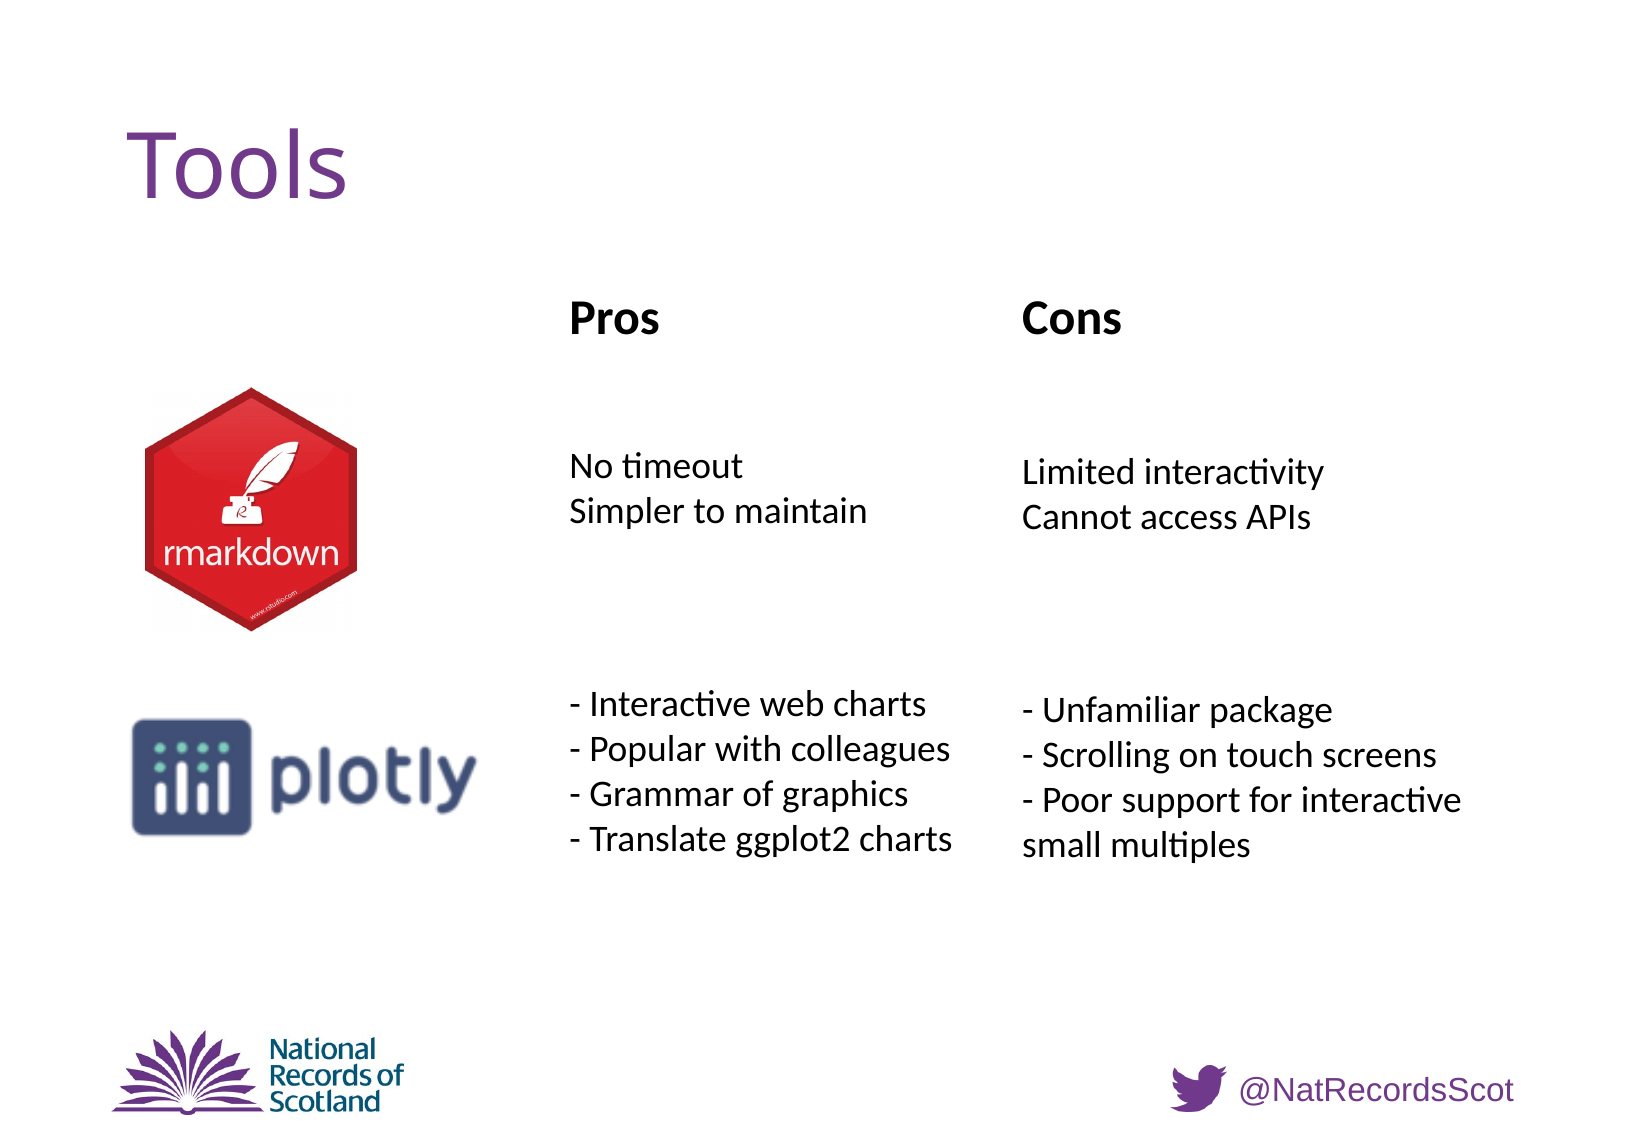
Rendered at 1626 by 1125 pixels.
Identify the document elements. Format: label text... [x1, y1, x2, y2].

text_box - Interactive web charts - Popular with colleagues - Grammar of graphics - Translate ggplot2 charts [554, 671, 986, 866]
picture [61, 694, 555, 858]
title Tools [111, 59, 1514, 278]
text_box Limited interactivity Cannot access APIs [1007, 439, 1353, 545]
text_box Cons [1007, 277, 1316, 352]
text_box Pros [554, 277, 863, 352]
picture [111, 1030, 404, 1115]
picture [1170, 1065, 1227, 1112]
text_box No timeout Simpler to maintain [554, 433, 892, 539]
text_box - Unfamiliar package - Scrolling on touch screens - Poor support for interactive small multiples [1007, 677, 1544, 873]
picture [145, 387, 357, 632]
